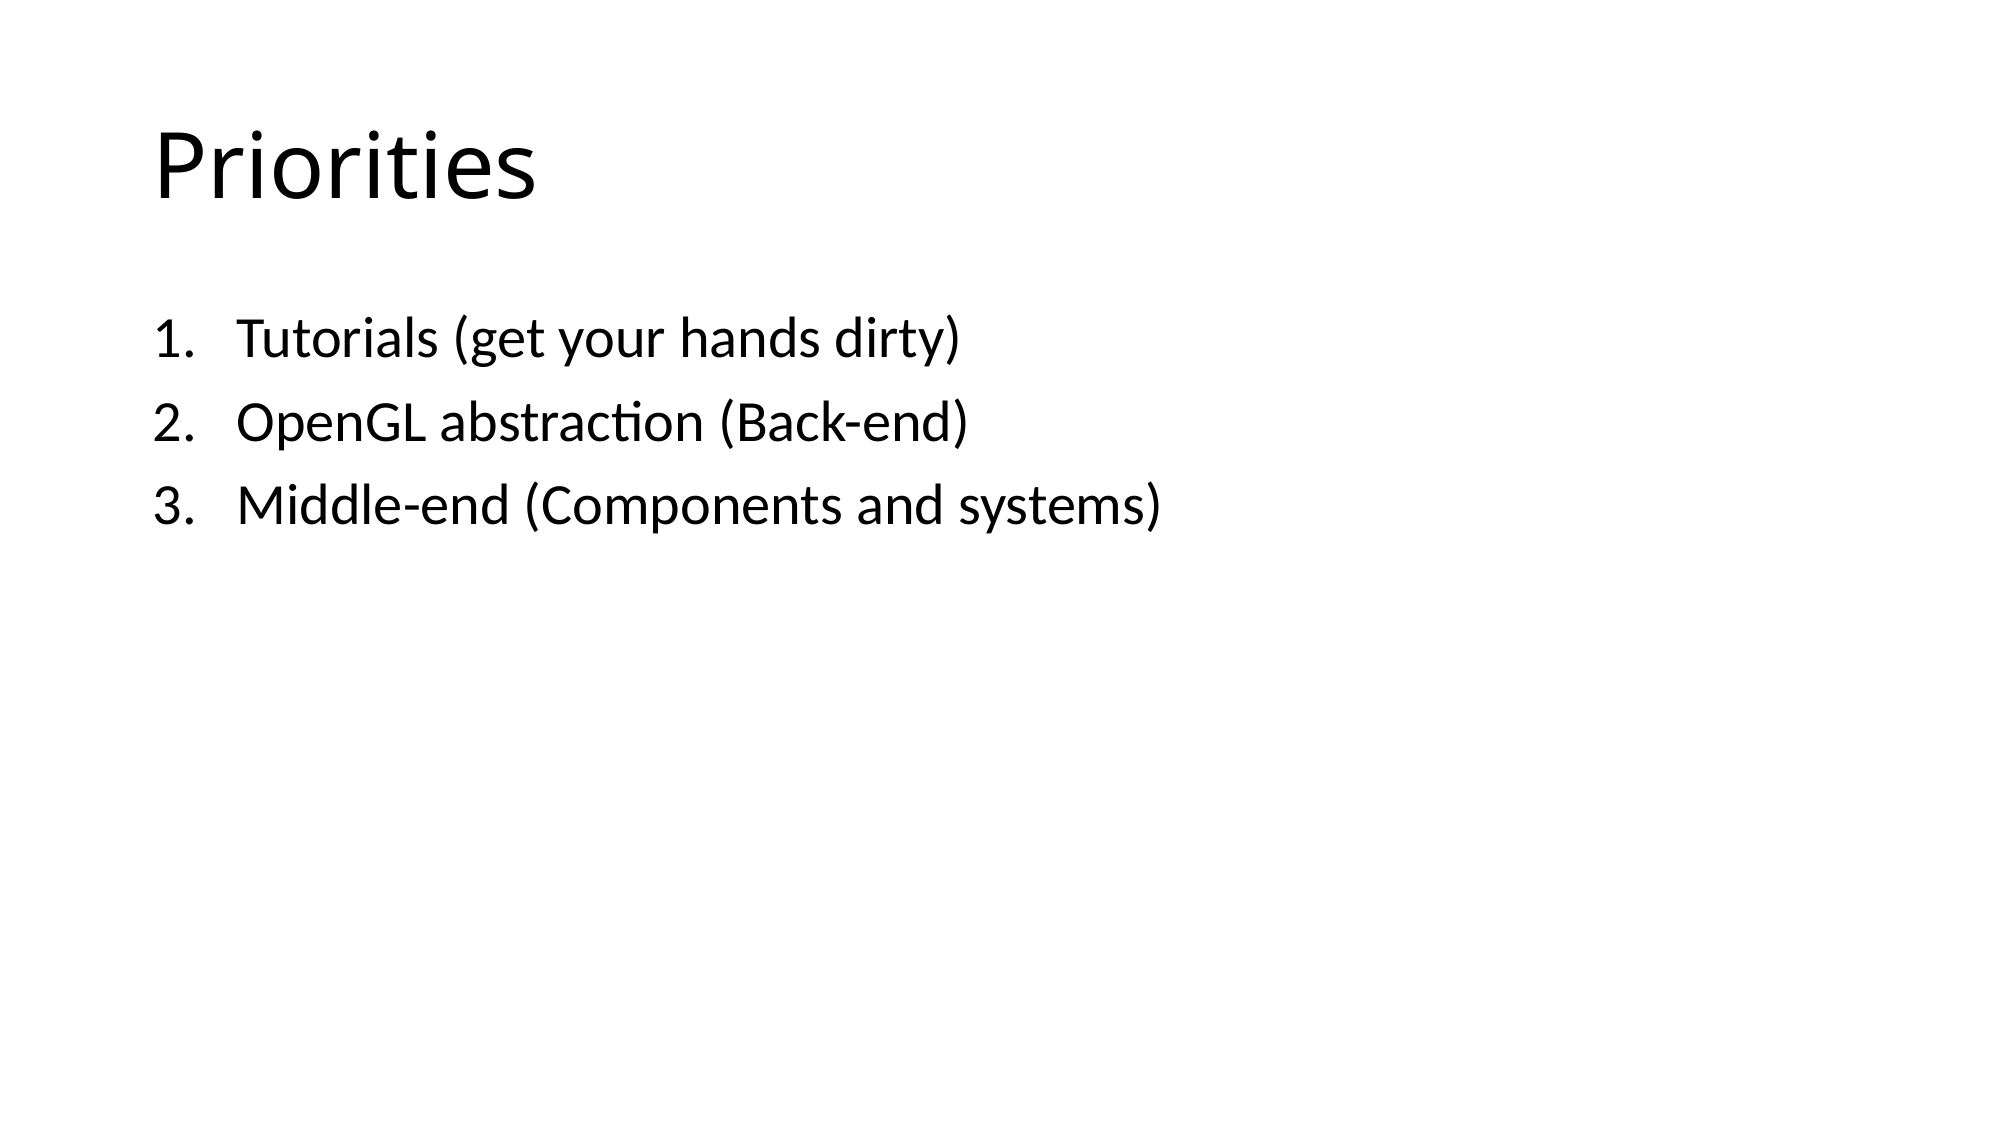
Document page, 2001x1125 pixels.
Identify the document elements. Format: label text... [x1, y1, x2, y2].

title Priorities [137, 59, 1863, 278]
list Tutorials (get your hands dirty) OpenGL abstraction (Back-end) Middle-end (Components and systems) [137, 299, 1863, 1014]
